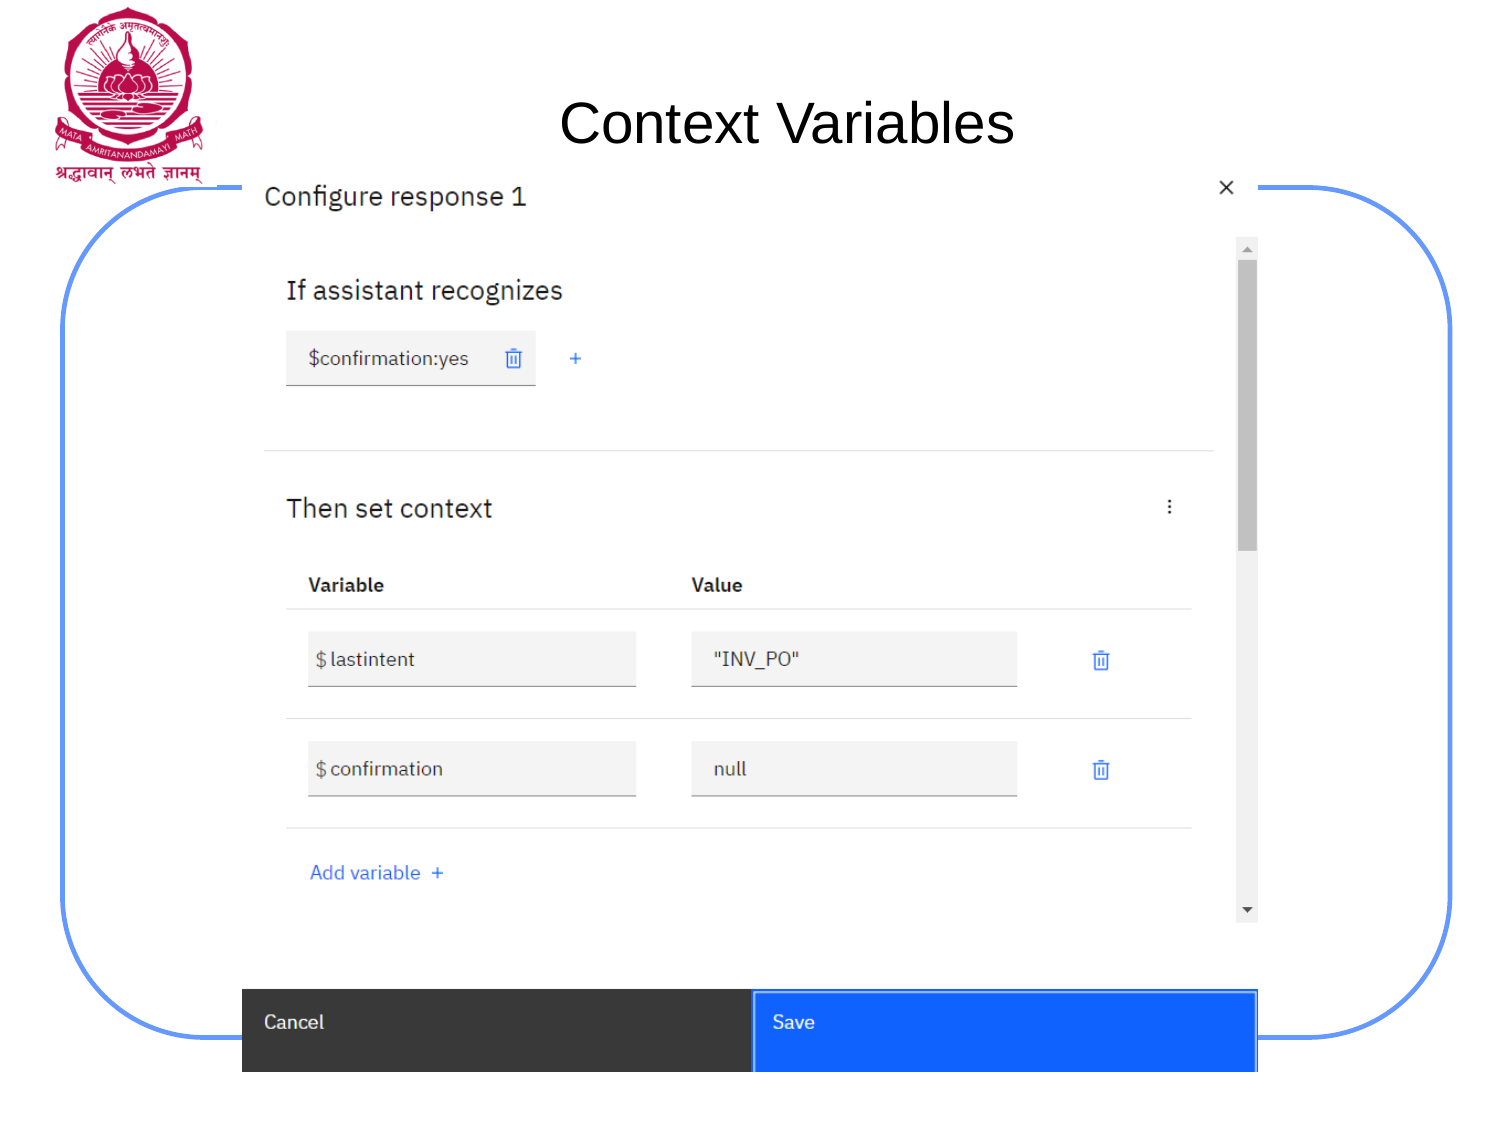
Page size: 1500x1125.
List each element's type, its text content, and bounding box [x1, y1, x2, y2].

title Context Variables [224, 53, 1351, 187]
picture [35, 0, 217, 187]
picture [241, 156, 1259, 1072]
